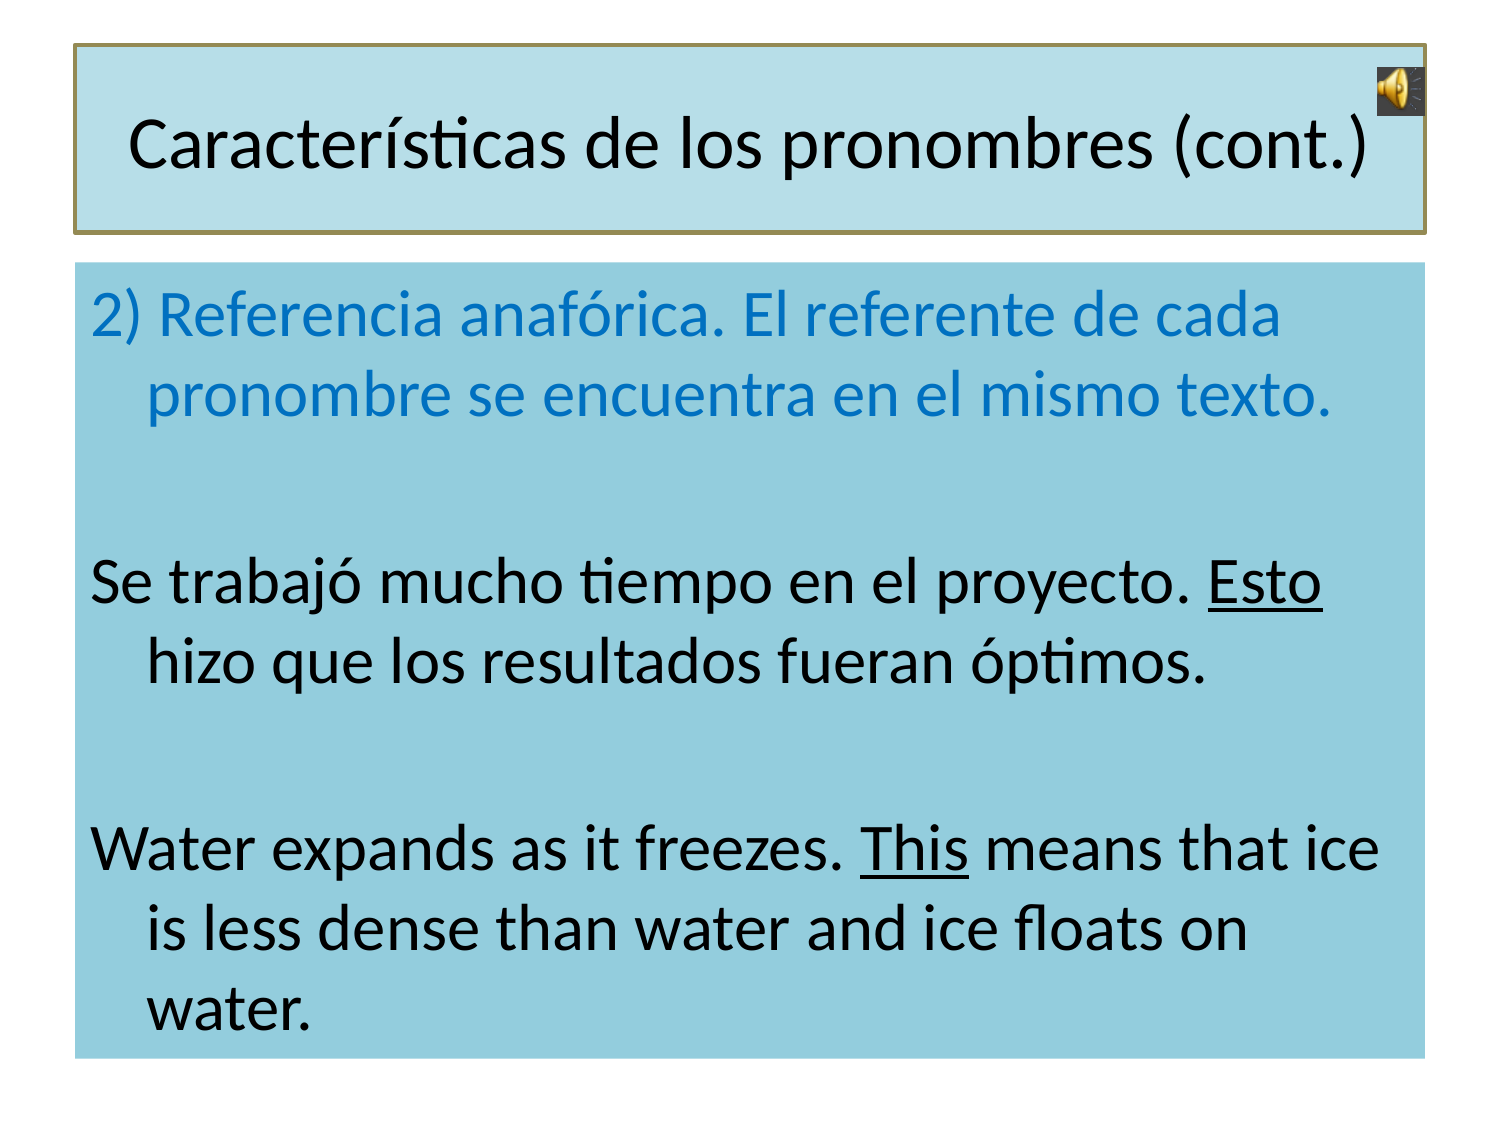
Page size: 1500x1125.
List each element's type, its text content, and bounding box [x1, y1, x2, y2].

title Características de los pronombres (cont.) [75, 45, 1425, 233]
list 2) Referencia anafórica. El referente de cada pronombre se encuentra en el mismo texto. Se trabajó mucho tiempo en el proyecto. Esto hizo que los resultados fueran óptimos. Water expands as it freezes. This means that ice is less dense than water and ice floats on water. [75, 262, 1425, 1059]
picture [1375, 66, 1427, 117]
